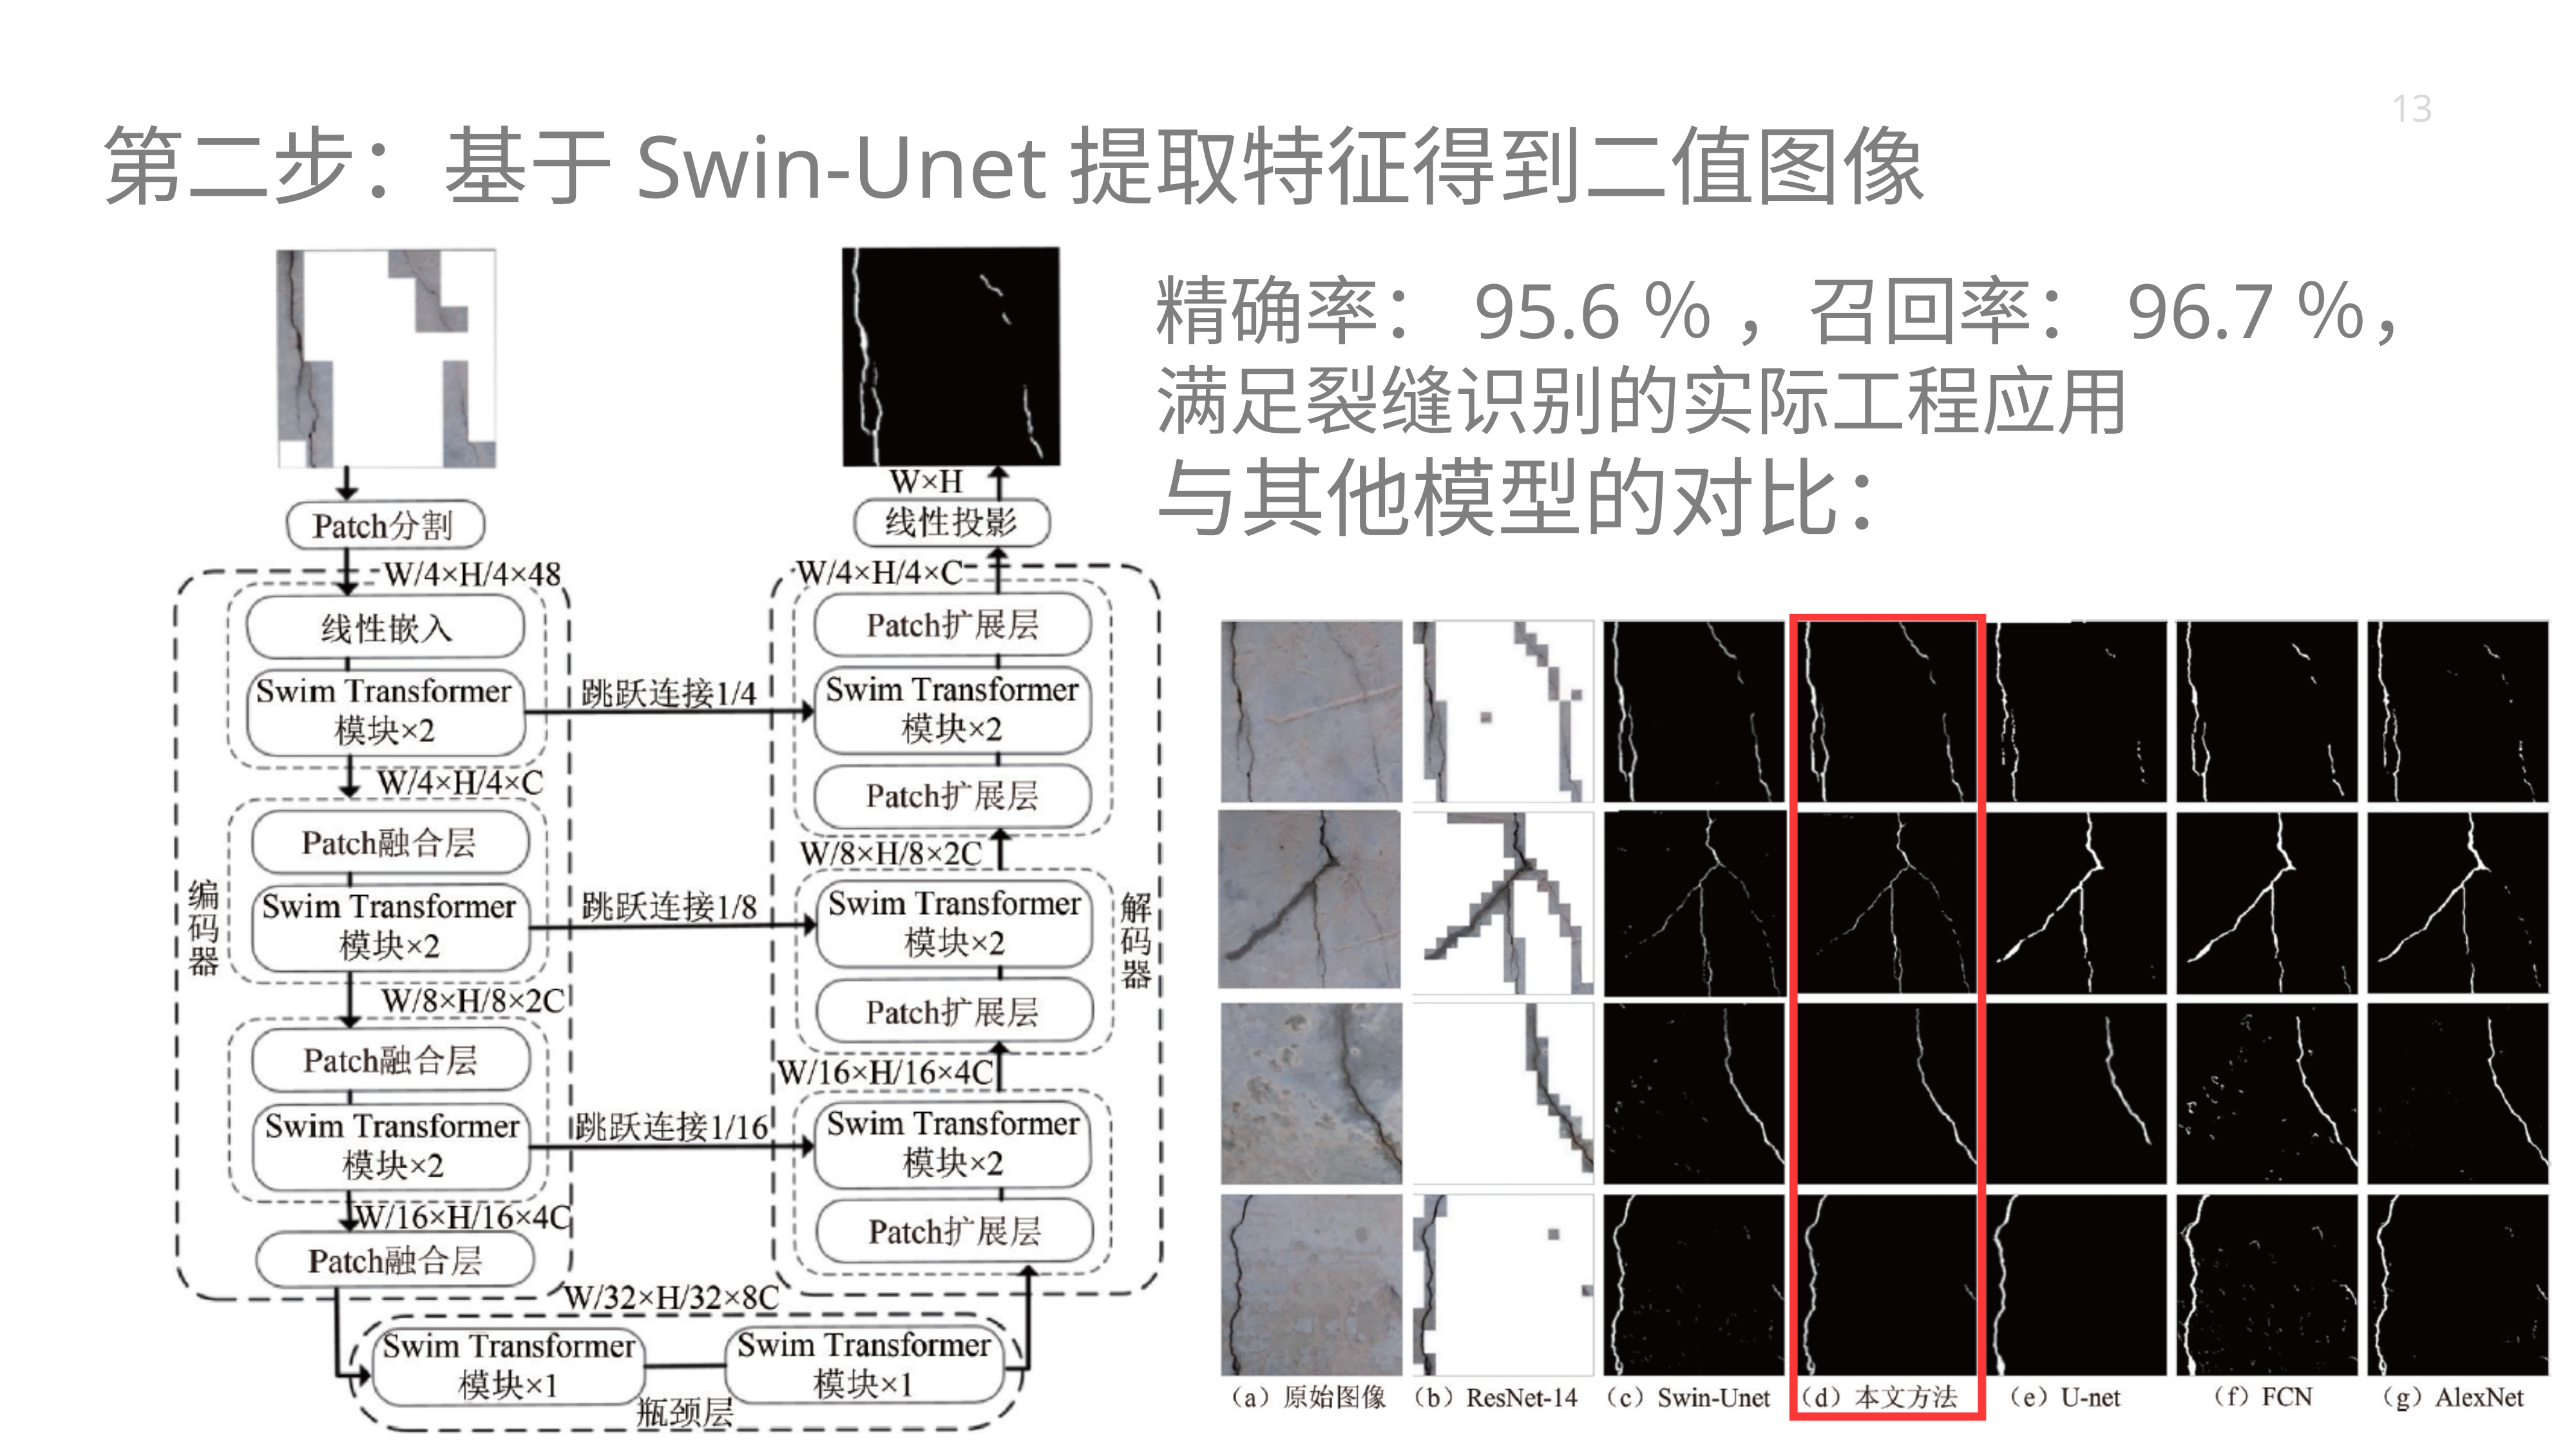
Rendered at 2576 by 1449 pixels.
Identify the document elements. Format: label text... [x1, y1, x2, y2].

text_box 精确率：95.6％ ，召回率：96.7％， 满足裂缝识别的实际工程应用 与其他模型的对比： [1234, 258, 2454, 552]
text_box 第二步：基于Swin-Unet提取特征得到二值图像 [90, 107, 1937, 220]
picture [114, 231, 2562, 1449]
